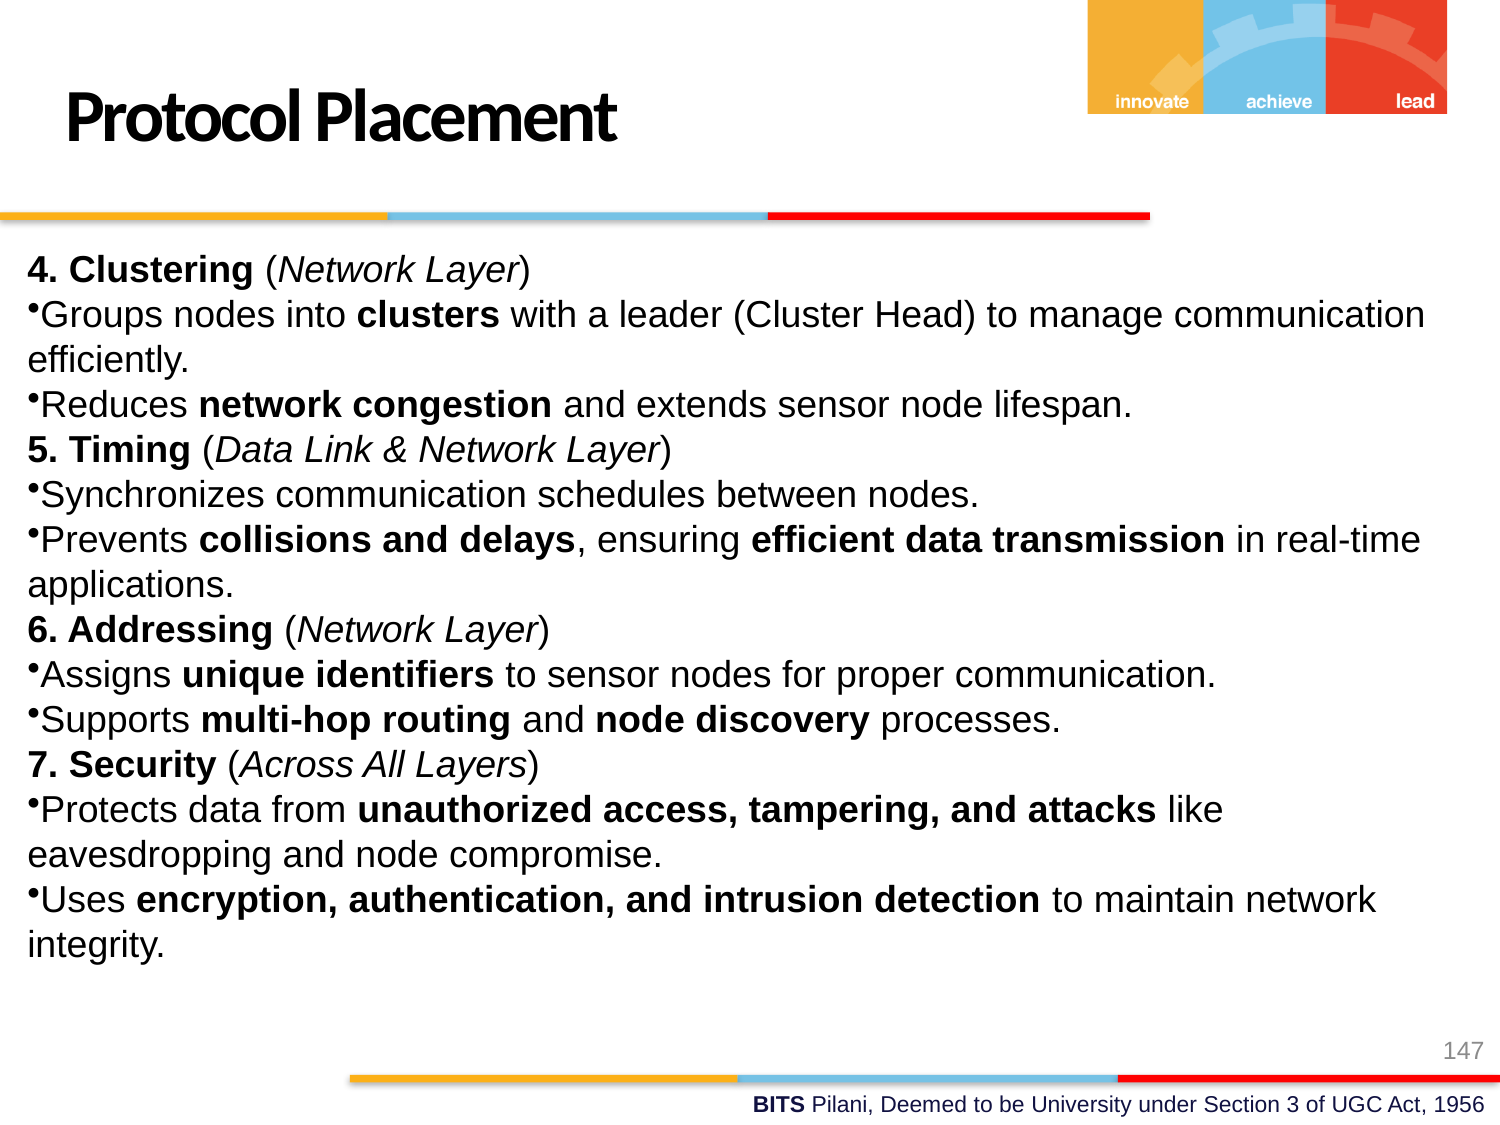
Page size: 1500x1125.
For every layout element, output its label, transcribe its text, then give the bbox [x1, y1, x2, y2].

slide_number 147 [1149, 1019, 1500, 1080]
list Protocol Placement [50, 24, 1088, 213]
text_box 4. Clustering (Network Layer) Groups nodes into clusters with a leader (Cluster Head) to manage communication efficiently. Reduces network congestion and extends sensor node lifespan. 5. Timing (Data Link & Network Layer) Synchronizes communication schedules between nodes. Prevents collisions and delays, ensuring efficient data transmission in real-time applications. 6. Addressing (Network Layer) Assigns unique identifiers to sensor nodes for proper communication. Supports multi-hop routing and node discovery processes. 7. Security (Across All Layers) Protects data from unauthorized access, tampering, and attacks like eavesdropping and node compromise. Uses encryption, authentication, and intrusion detection to maintain network integrity. [12, 237, 1488, 1063]
picture [1087, 0, 1448, 114]
